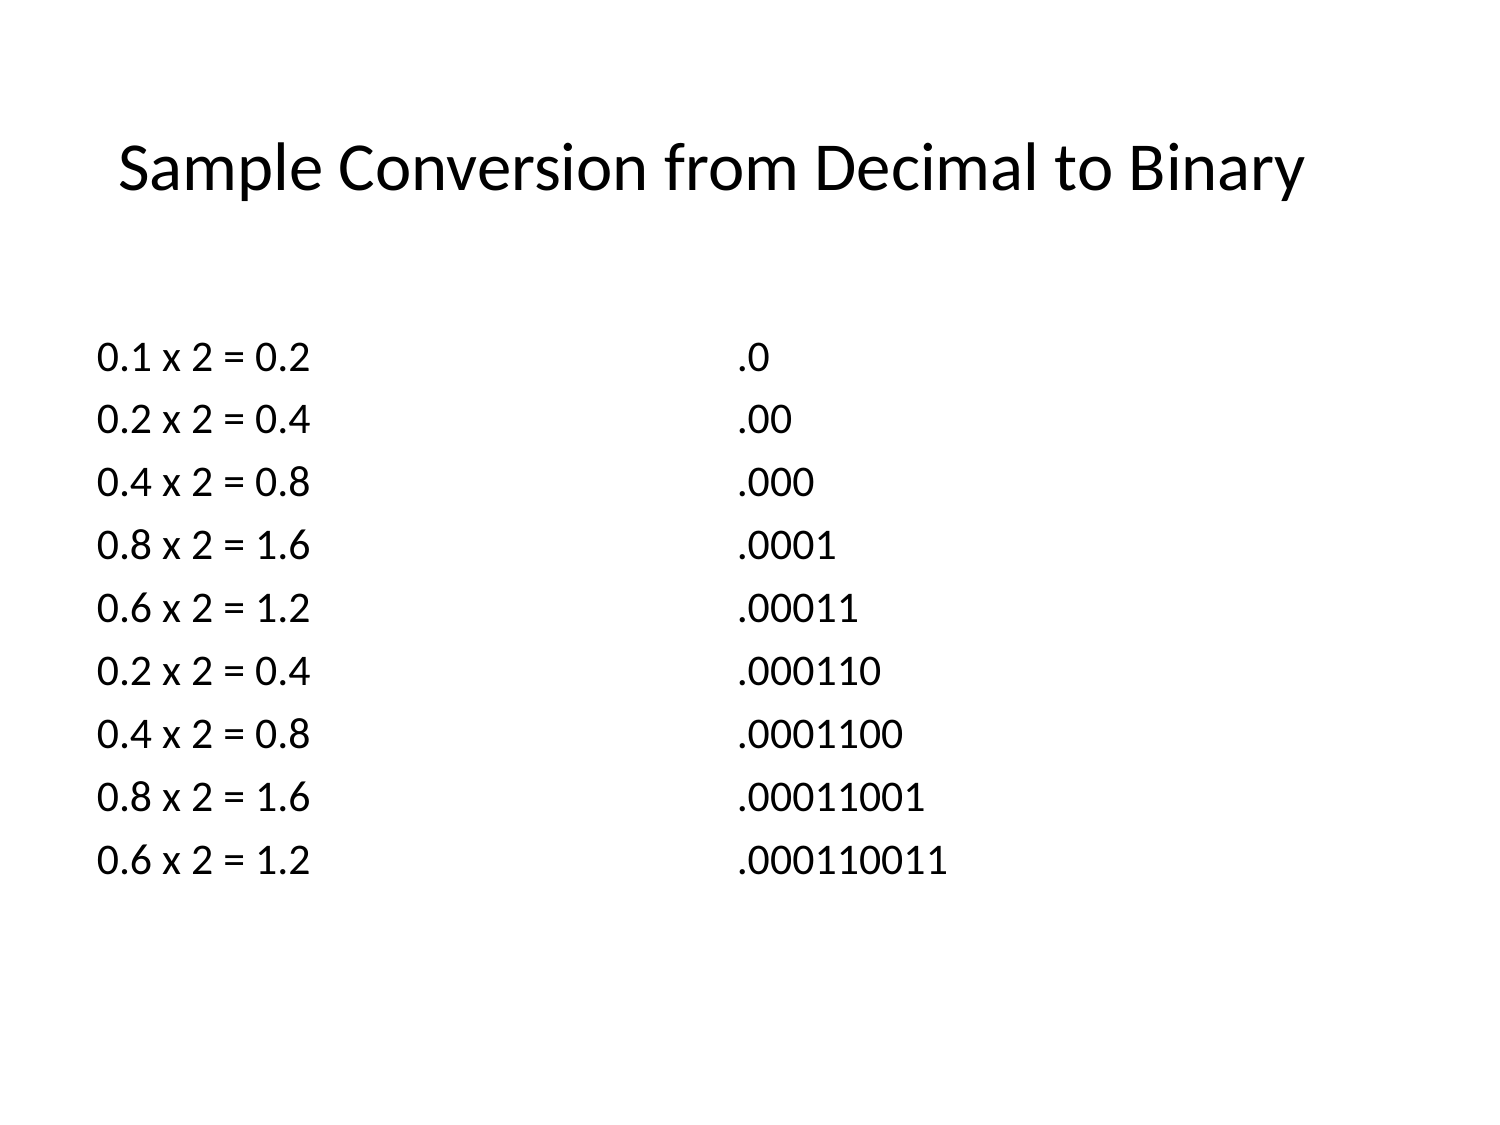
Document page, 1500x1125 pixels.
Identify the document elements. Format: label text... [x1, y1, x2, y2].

list .0 .00 .000 .0001 .00011 .000110 .0001100 .00011001 .000110011 [721, 325, 1322, 1090]
title Sample Conversion from Decimal to Binary [103, 59, 1397, 278]
list 0.1 x 2 = 0.2 0.2 x 2 = 0.4 0.4 x 2 = 0.8 0.8 x 2 = 1.6 0.6 x 2 = 1.2 0.2 x 2 = 0.4 0.4 x 2 = 0.8 0.8 x 2 = 1.6 0.6 x 2 = 1.2 [81, 325, 682, 1090]
